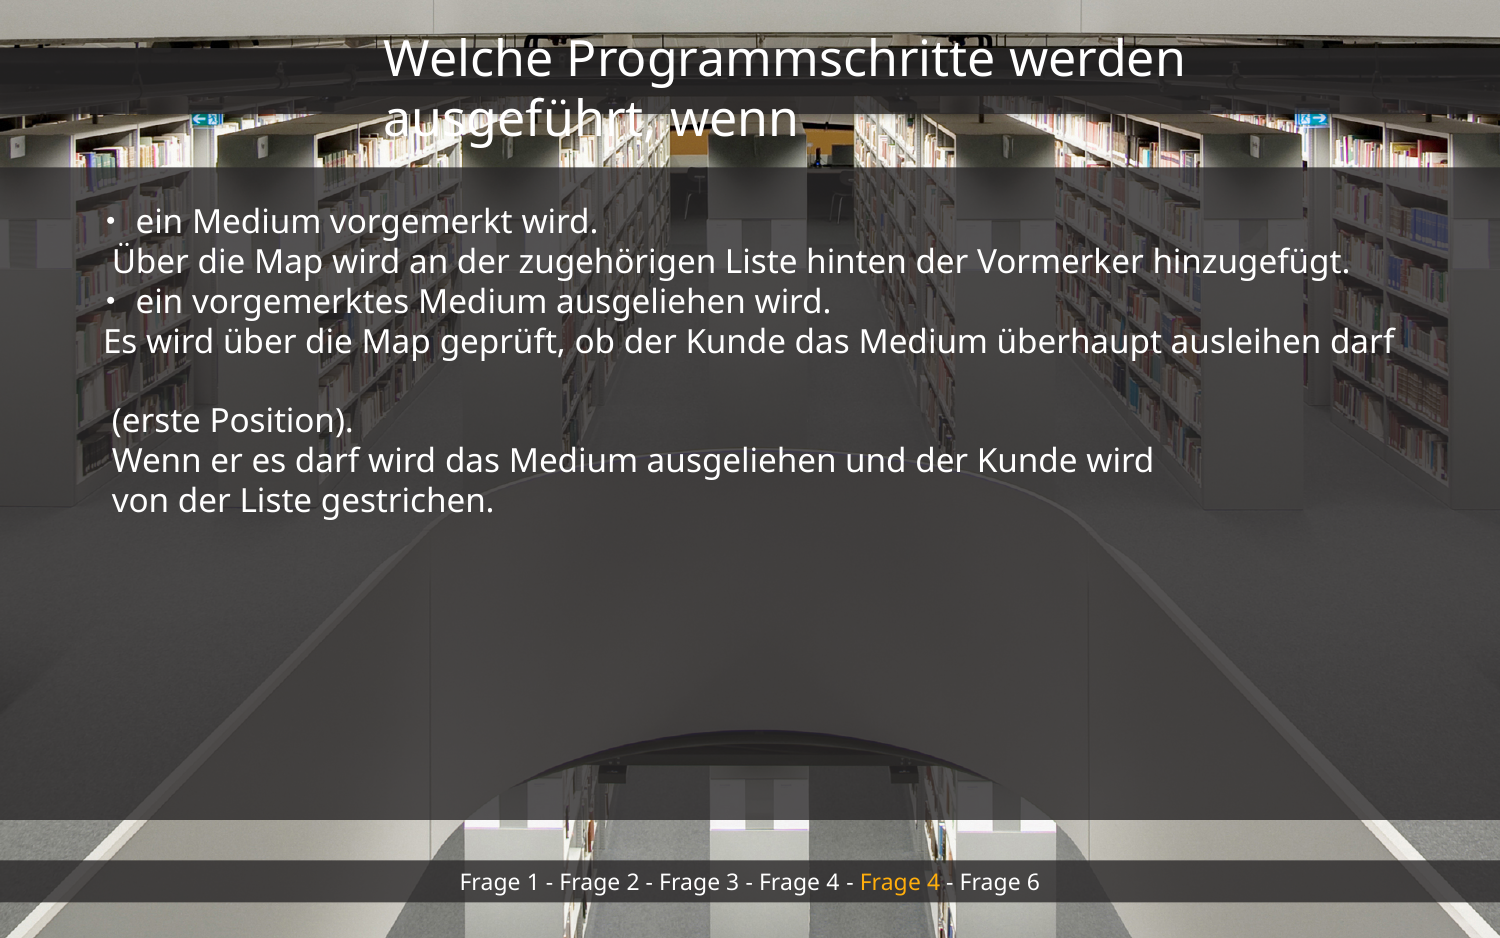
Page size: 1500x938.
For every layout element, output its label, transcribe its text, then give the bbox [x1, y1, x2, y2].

picture [0, 0, 1500, 47]
picture [0, 820, 1500, 860]
text_box [0, 47, 369, 115]
picture [0, 903, 1500, 938]
text_box Welche Programmschritte werden ausgeführt, wenn [369, 18, 1215, 154]
text_box Frage 1 - Frage 2 - Frage 3 - Frage 4 - Frage 4 - Frage 6 [0, 860, 1500, 903]
text_box [0, 167, 1500, 820]
picture [0, 115, 1500, 167]
text_box ・ein Medium vorgemerkt wird. Über die Map wird an der zugehörigen Liste hinten der Vormerker hinzugefügt. ・ein vorgemerktes Medium ausgeliehen wird. Es wird über die Map geprüft, ob der Kunde das Medium überhaupt ausleihen darf (erste Position). Wenn er es darf wird das Medium ausgeliehen und der Kunde wird von der Liste gestrichen. [79, 192, 1421, 567]
text_box [1215, 47, 1500, 115]
